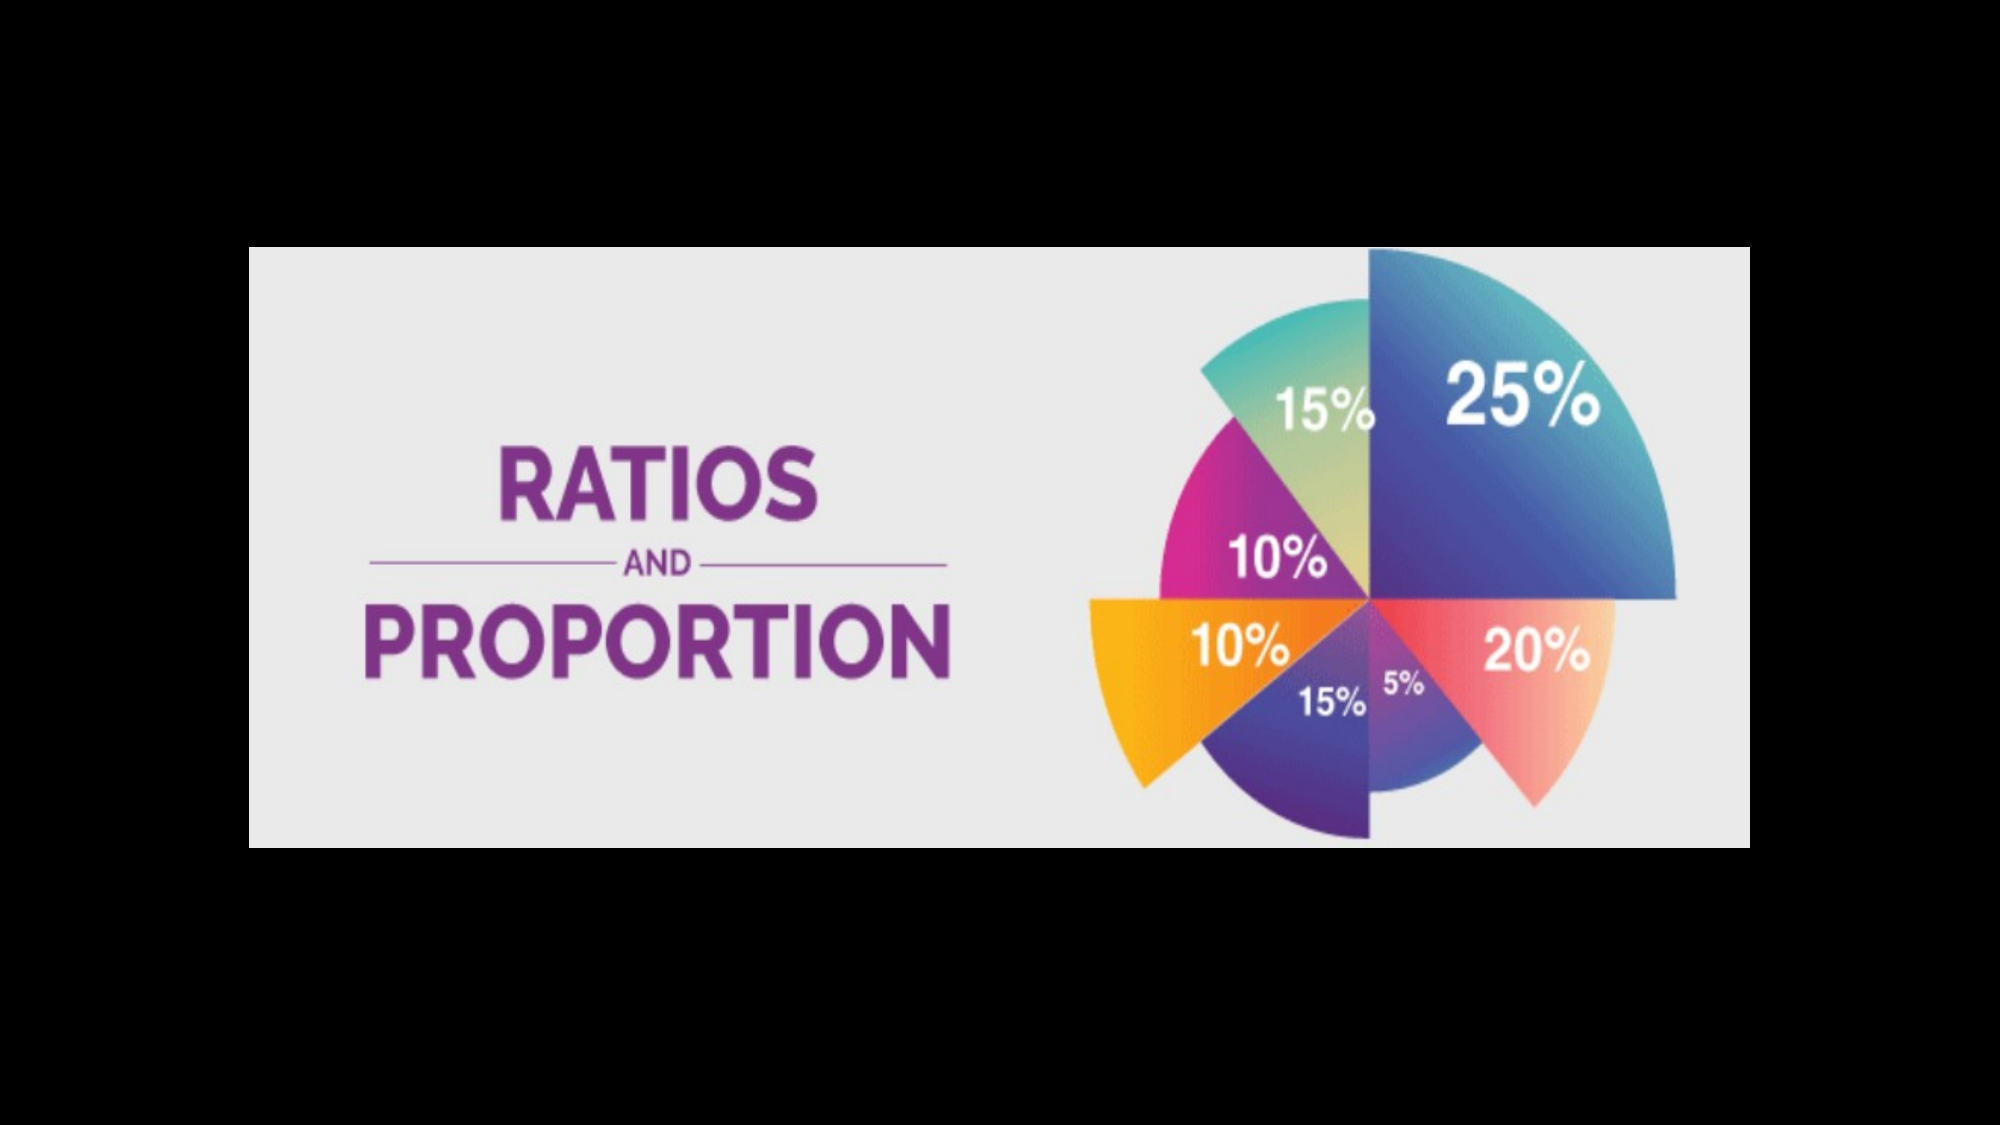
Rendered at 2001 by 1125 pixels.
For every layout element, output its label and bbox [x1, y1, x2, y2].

picture [249, 247, 1751, 849]
